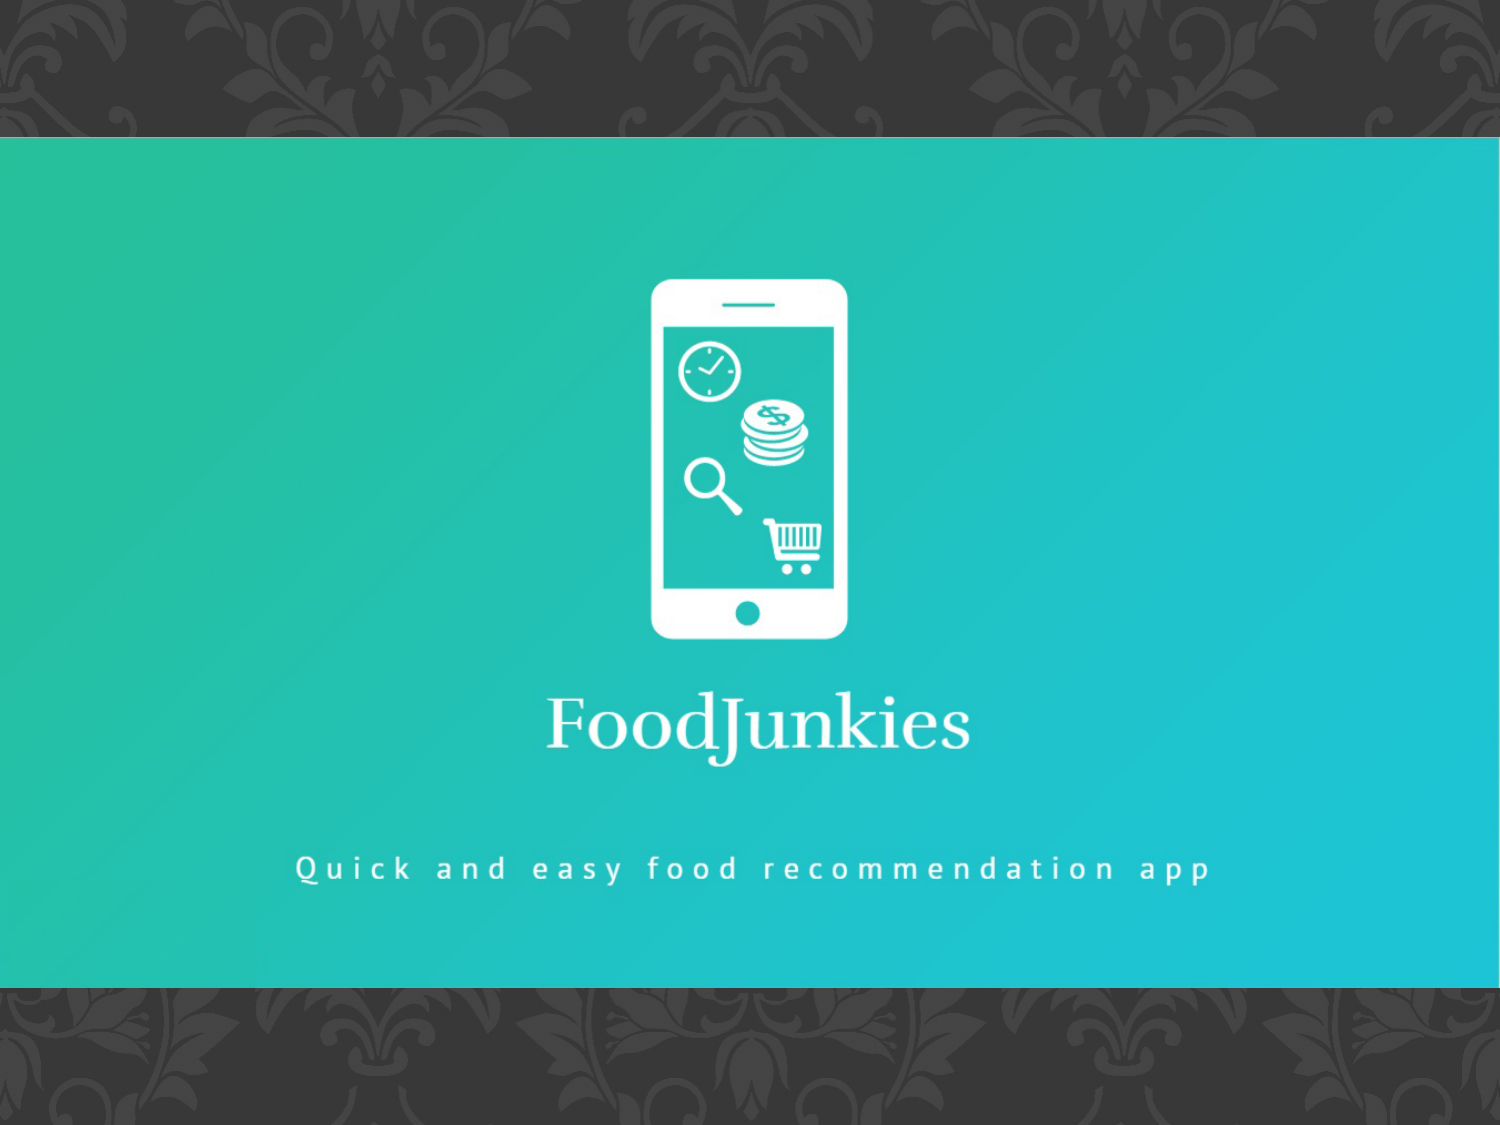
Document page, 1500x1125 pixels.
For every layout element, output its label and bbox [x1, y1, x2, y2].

picture [0, 137, 1500, 988]
